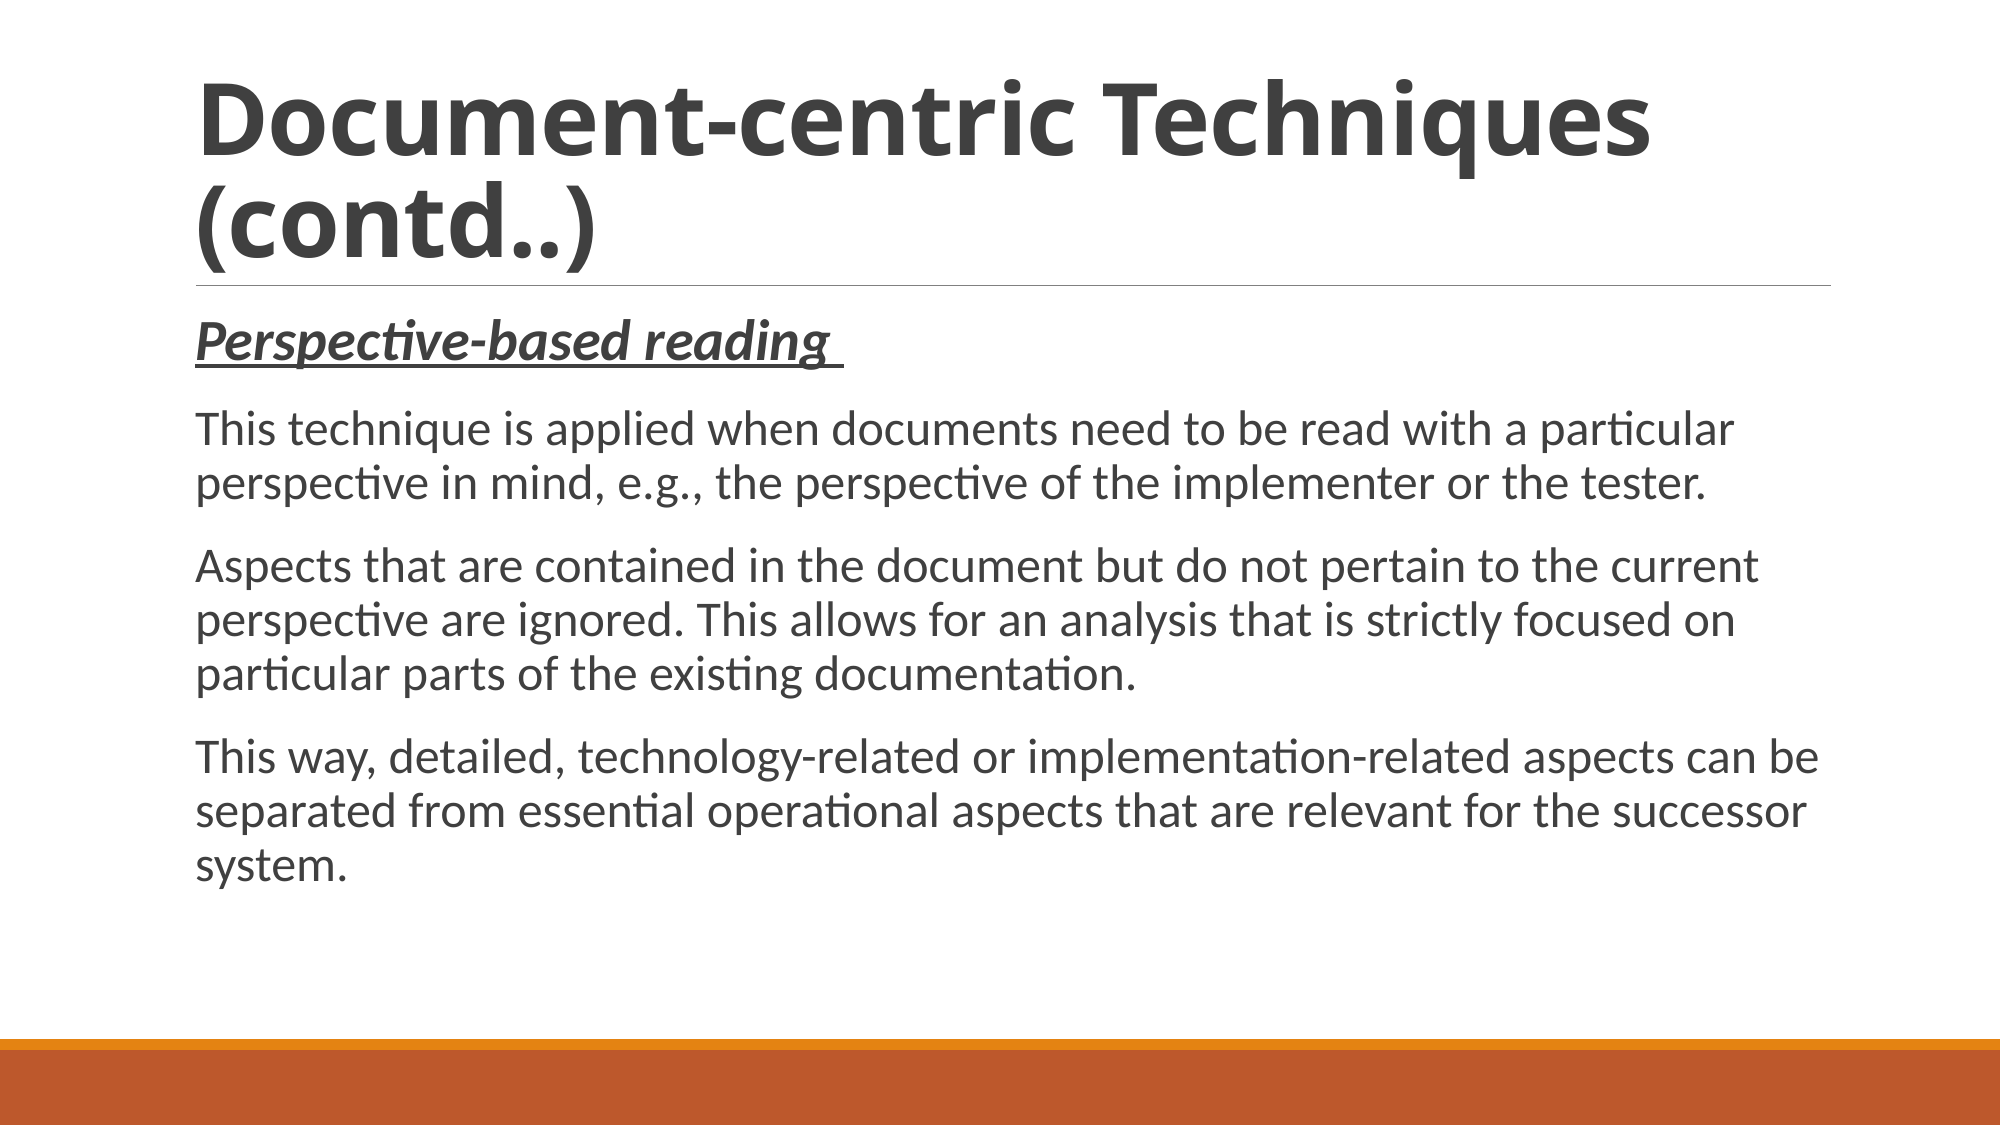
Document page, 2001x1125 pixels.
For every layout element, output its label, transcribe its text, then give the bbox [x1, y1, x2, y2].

title Document-centric Techniques (contd..) [180, 47, 1830, 285]
list Perspective-based reading This technique is applied when documents need to be read with a particular perspective in mind, e.g., the perspective of the implementer or the tester. Aspects that are contained in the document but do not pertain to the current perspective are ignored. This allows for an analysis that is strictly focused on particular parts of the existing documentation. This way, detailed, technology-related or implementation-related aspects can be separated from essential operational aspects that are relevant for the successor system. [180, 302, 1830, 963]
